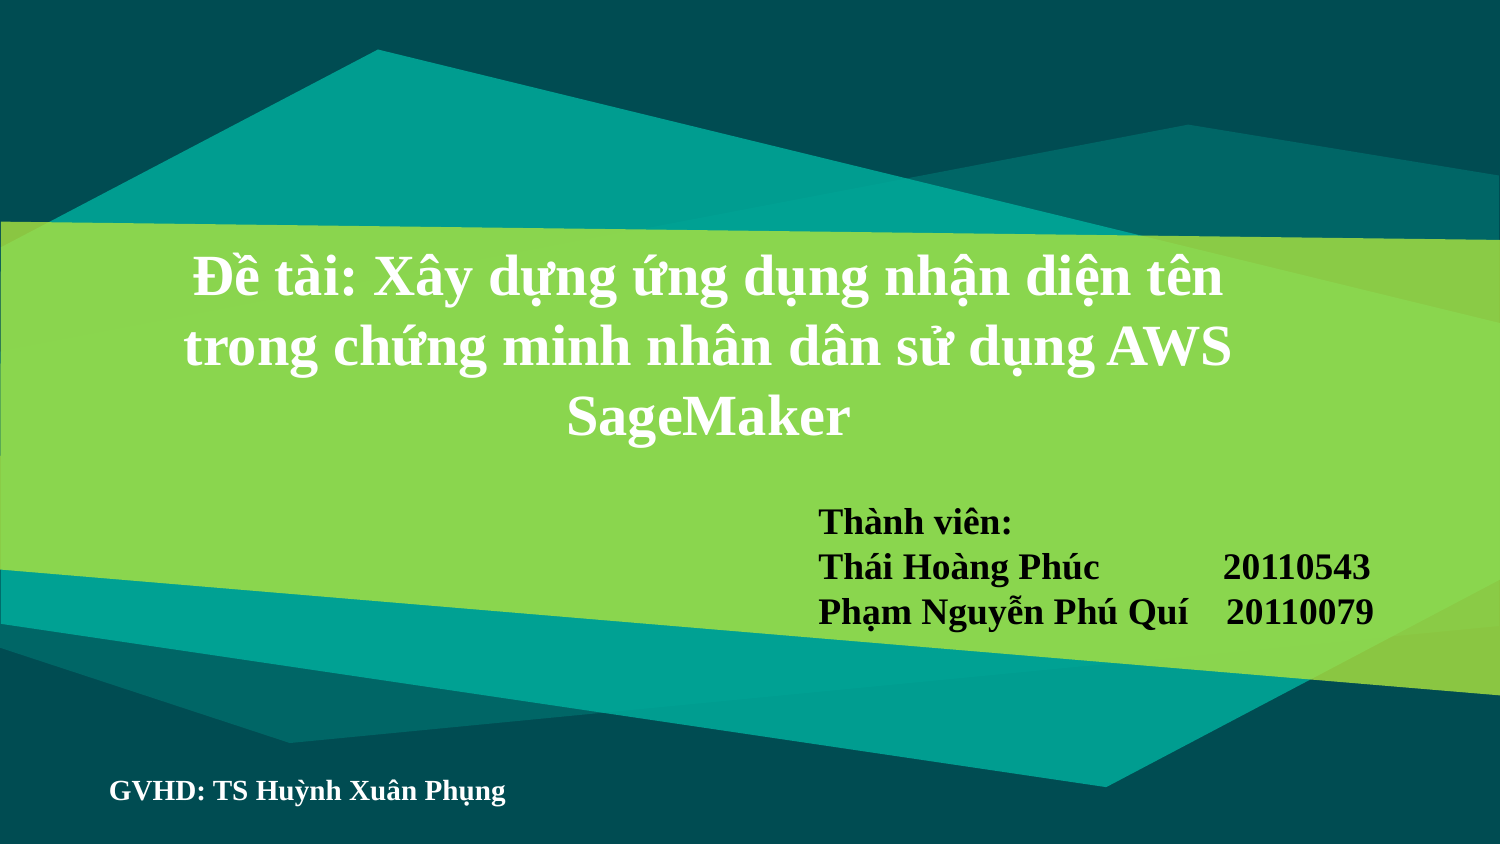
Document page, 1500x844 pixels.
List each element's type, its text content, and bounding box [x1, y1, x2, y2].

text_box Thành viên: Thái Hoàng Phúc 20110543 Phạm Nguyễn Phú Quí 20110079 [793, 489, 1500, 640]
text_box GVHD: TS Huỳnh Xuân Phụng [94, 763, 765, 814]
title Đề tài: Xây dựng ứng dụng nhận diện tên trong chứng minh nhân dân sử dụng AWS SageMaker [167, 282, 1251, 473]
